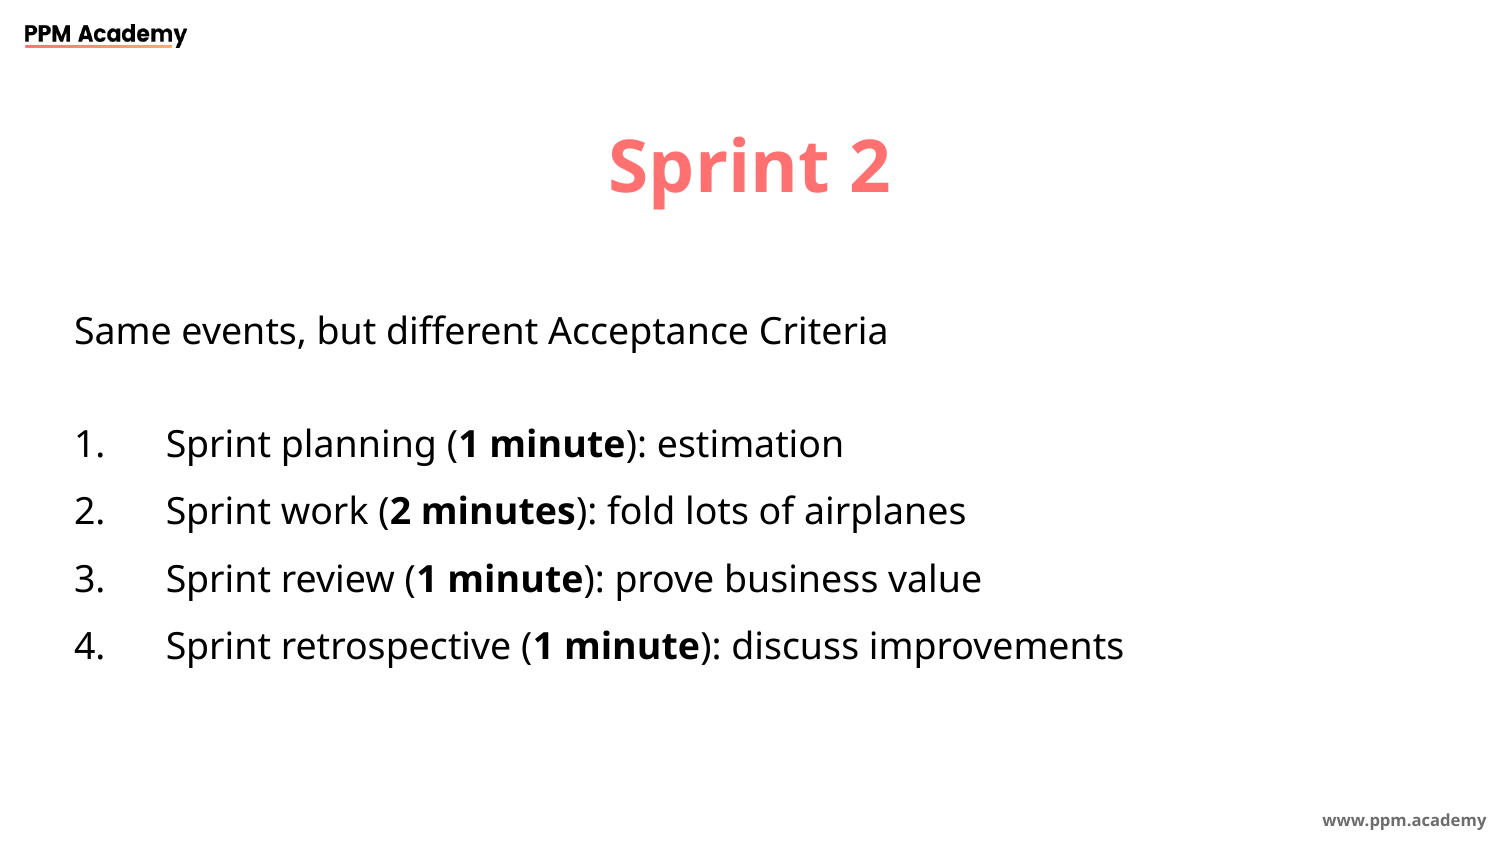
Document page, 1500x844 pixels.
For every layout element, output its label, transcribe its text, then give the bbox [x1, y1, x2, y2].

text_box www.ppm.academy [1283, 795, 1500, 839]
picture [24, 24, 189, 48]
title Sprint 2 [51, 62, 1449, 223]
subtitle Same events, but different Acceptance Criteria Sprint planning (1 minute): estimation Sprint work (2 minutes): fold lots of airplanes Sprint review (1 minute): prove business value Sprint retrospective (1 minute): discuss improvements [59, 292, 1457, 839]
